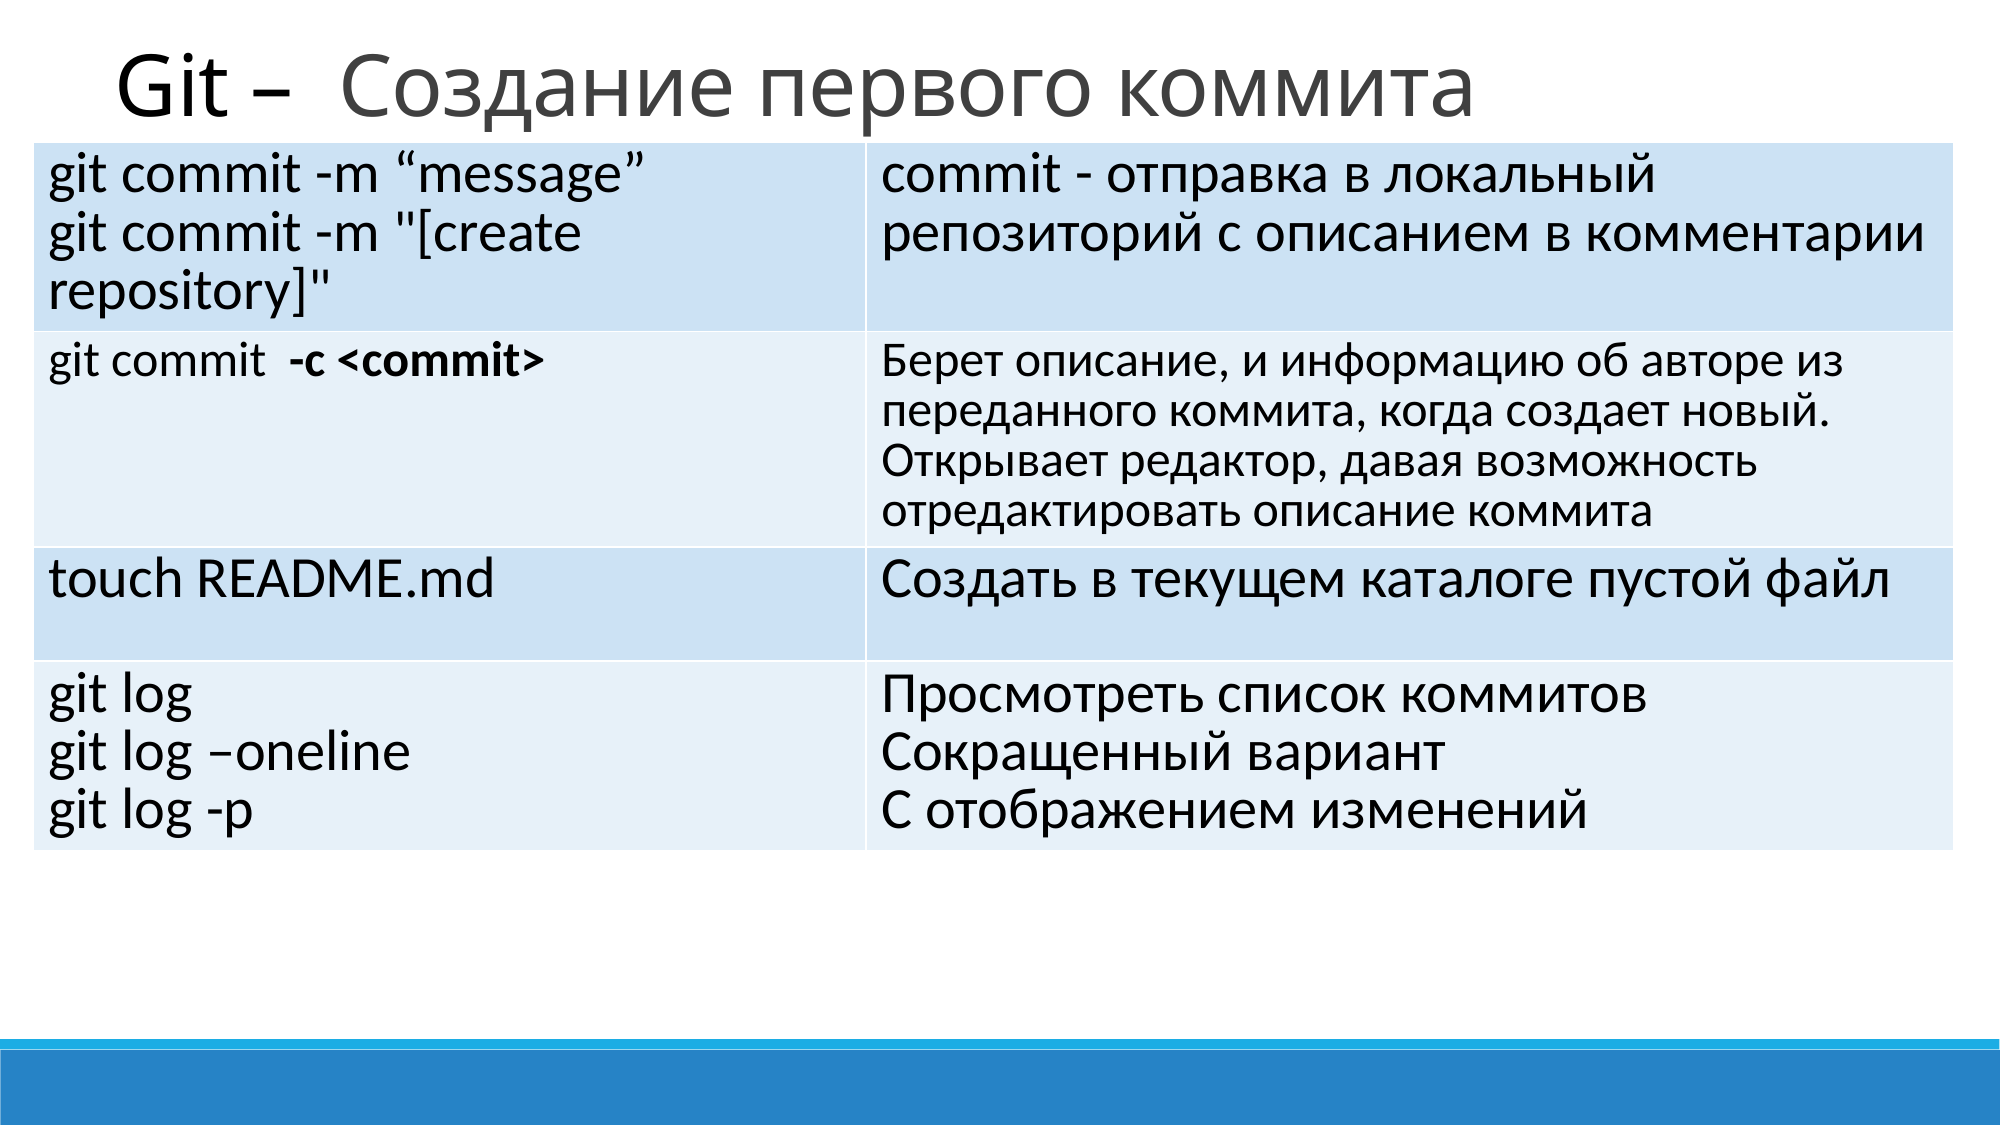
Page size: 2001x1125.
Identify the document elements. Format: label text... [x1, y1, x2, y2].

table_cell git log git log –oneline git log -p [34, 662, 865, 850]
table_header git commit -m “message” git commit -m "[create repository]" [34, 143, 865, 331]
table_cell Просмотреть список коммитов Сокращенный вариант C отображением изменений [867, 662, 1953, 850]
table_cell Берет описание, и информацию об авторе из переданного коммита, когда создает новый. Открывает редактор, давая возможность отредактировать описание коммита [867, 332, 1953, 546]
table_cell Создать в текущем каталоге пустой файл [867, 548, 1953, 660]
title Git – Создание первого коммита [99, 38, 1750, 141]
table_cell touch README.md [34, 548, 865, 660]
table_cell git commit -c <commit> [34, 332, 865, 546]
table_header commit - отправка в локальный репозиторий с описанием в комментарии [867, 143, 1953, 331]
